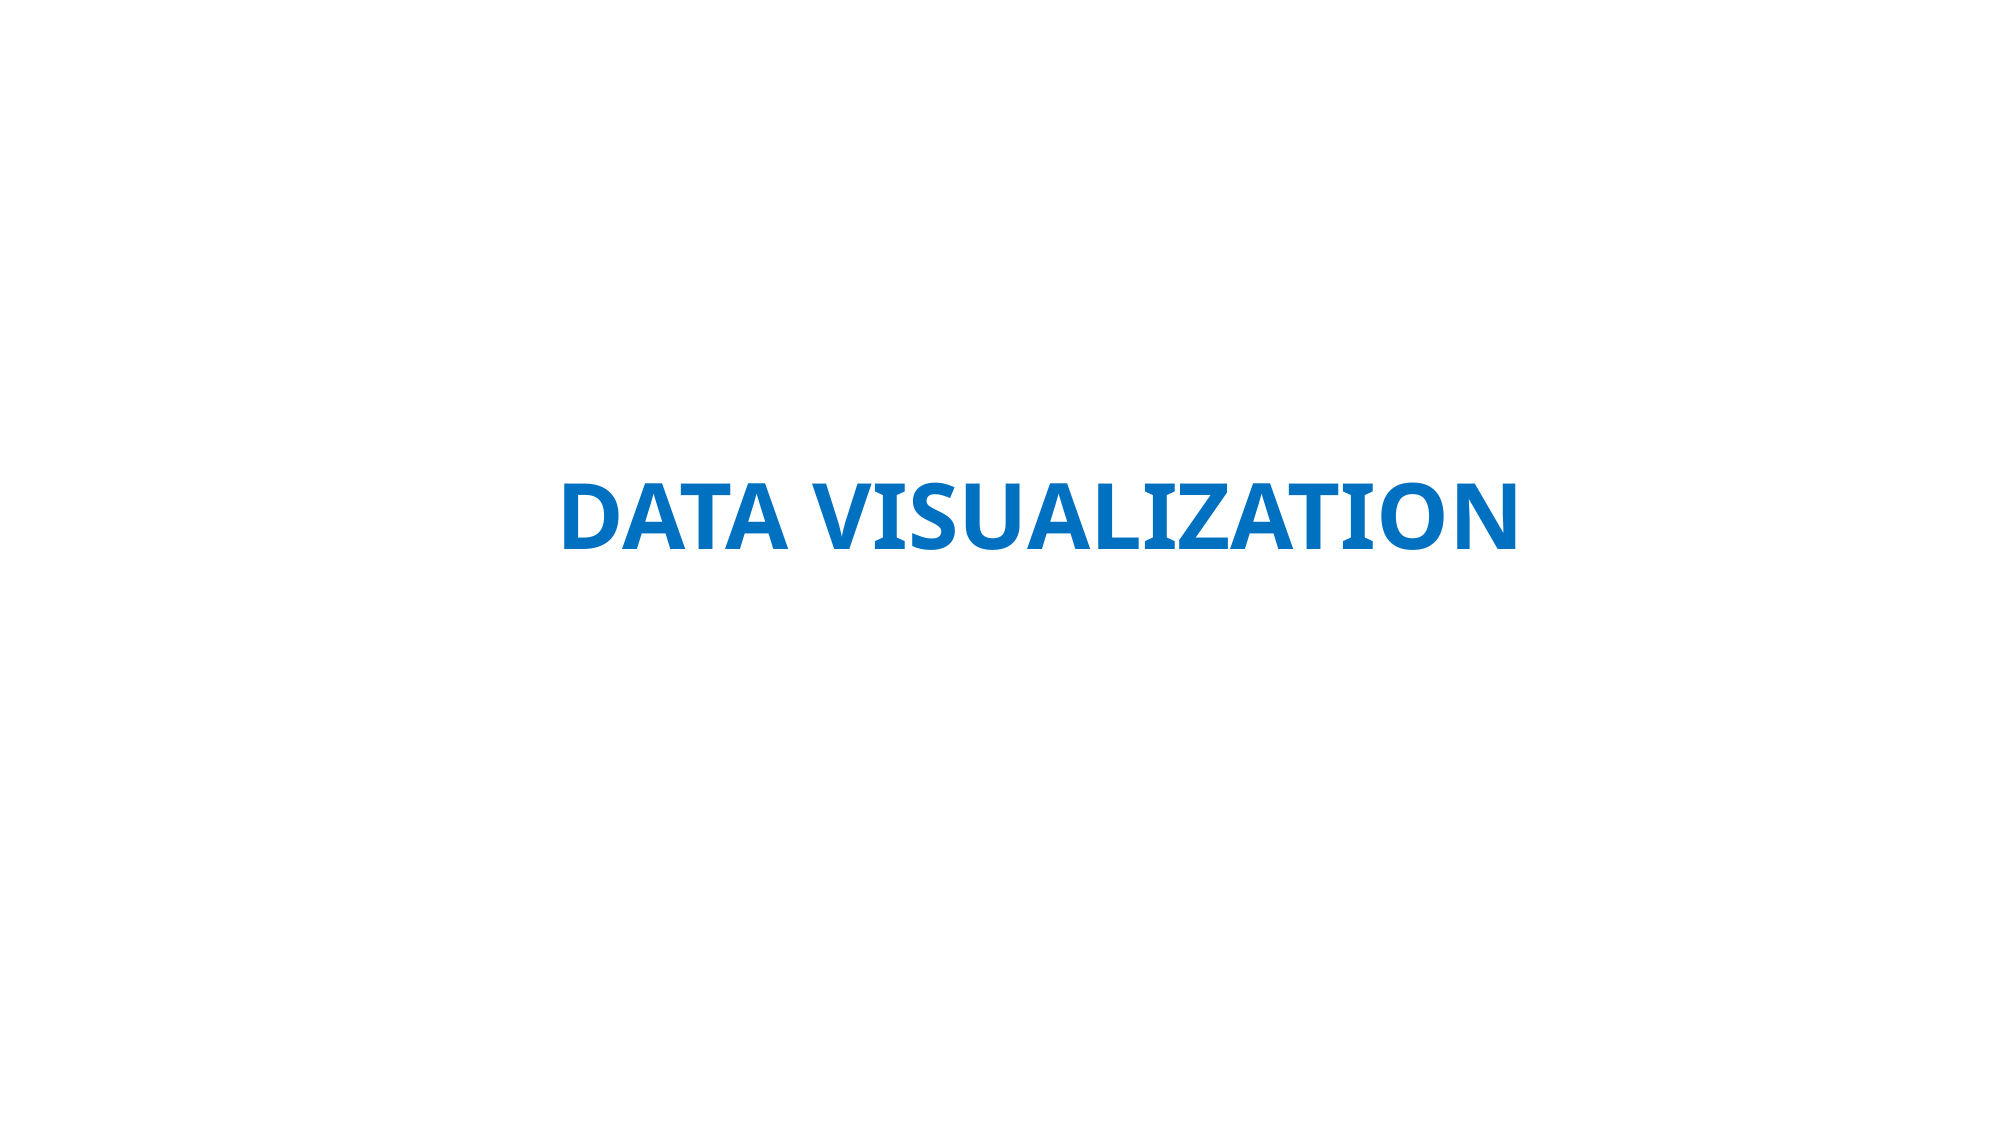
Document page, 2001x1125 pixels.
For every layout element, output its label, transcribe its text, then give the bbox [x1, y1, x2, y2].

title DATA VISUALIZATION [137, 59, 1863, 980]
